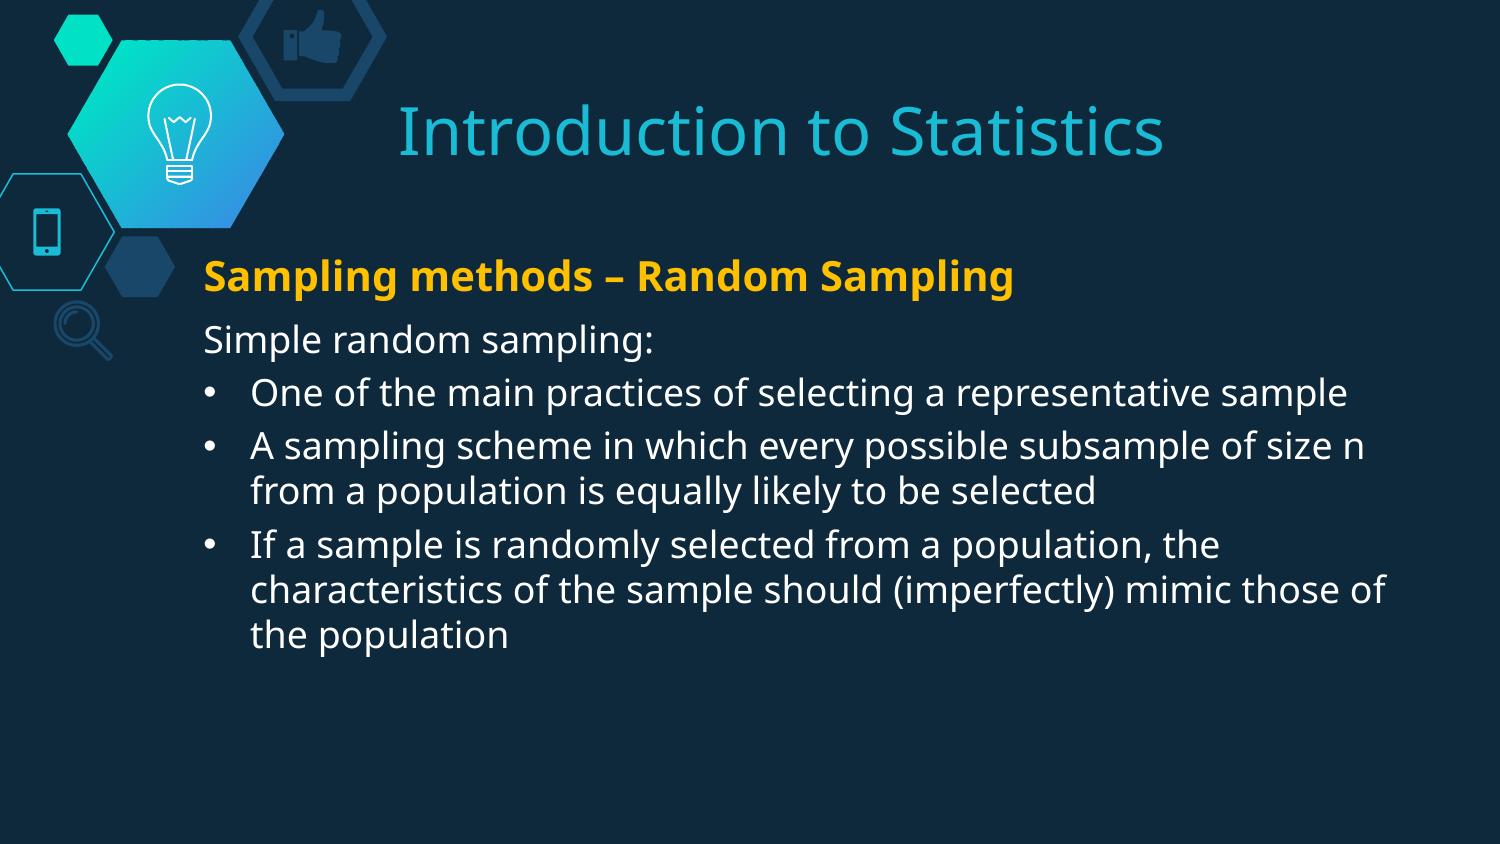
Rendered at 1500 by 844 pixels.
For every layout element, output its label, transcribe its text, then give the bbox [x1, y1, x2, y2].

text_box Simple random sampling: One of the main practices of selecting a representative sample A sampling scheme in which every possible subsample of size n from a population is equally likely to be selected If a sample is randomly selected from a population, the characteristics of the sample should (imperfectly) mimic those of the population [188, 308, 1433, 664]
title Introduction to Statistics [384, 77, 1455, 184]
text_box Sampling methods – Random Sampling [188, 242, 1331, 308]
